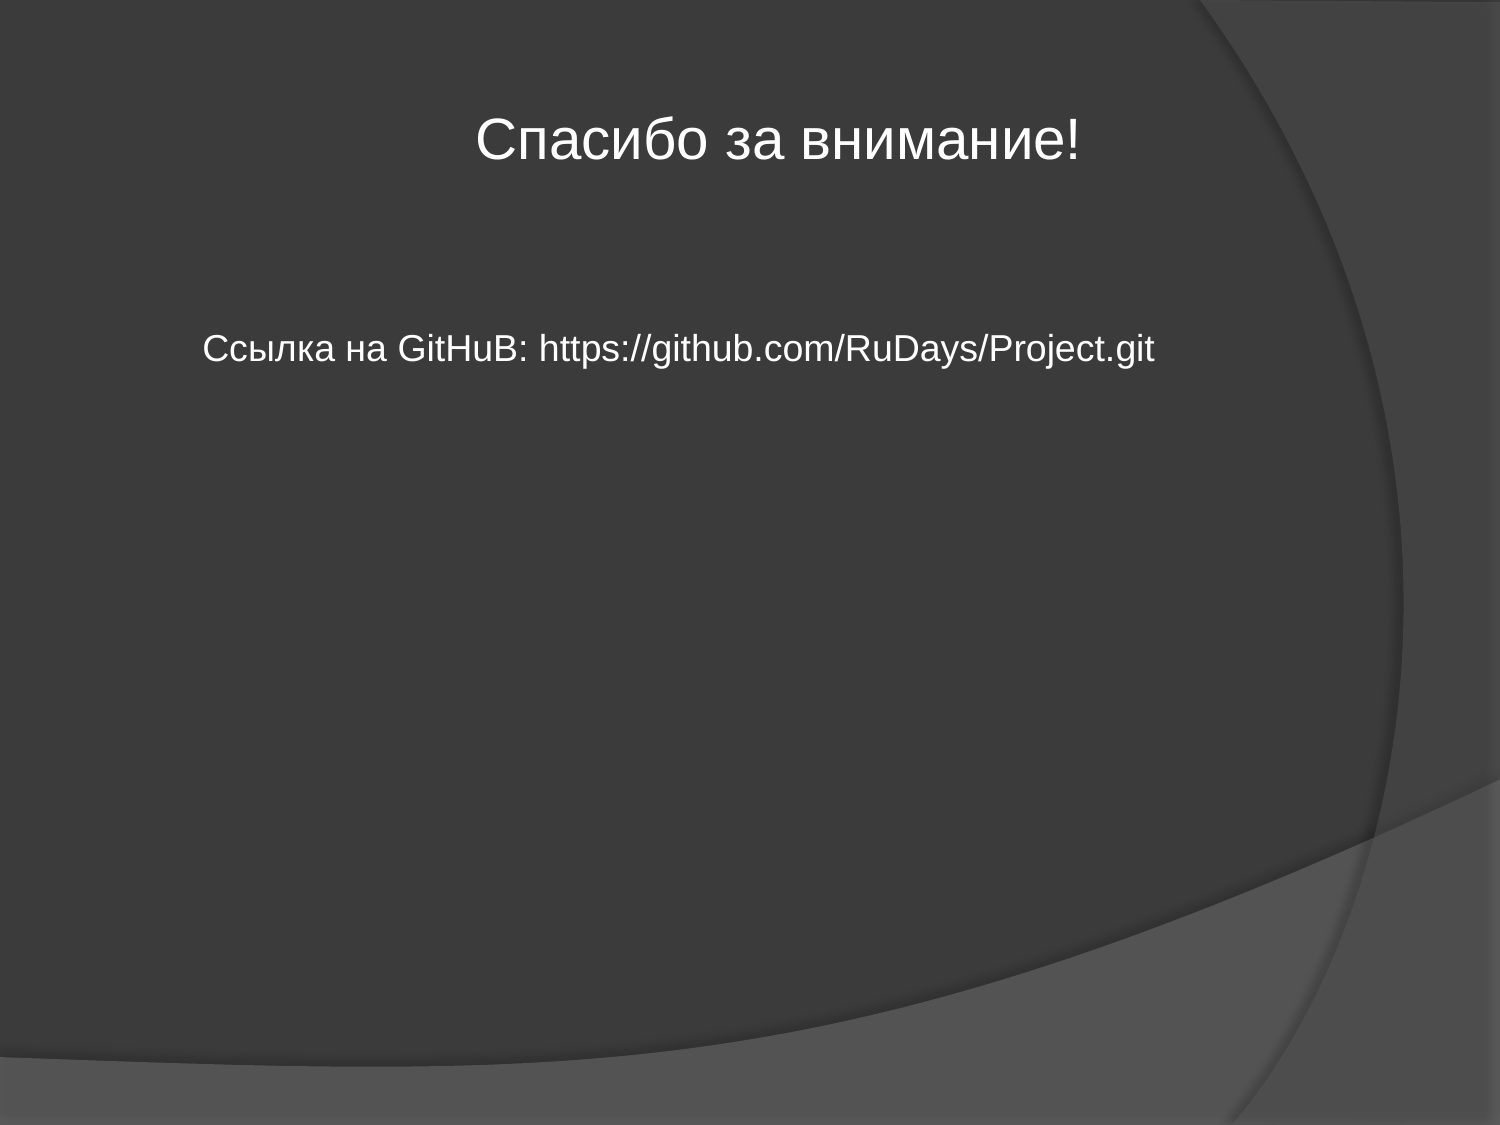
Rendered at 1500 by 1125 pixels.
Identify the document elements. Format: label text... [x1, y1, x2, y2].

text_box Ссылка на GitHuB: https://github.com/RuDays/Project.git [187, 316, 1207, 377]
text_box Спасибо за внимание! [410, 93, 1149, 179]
